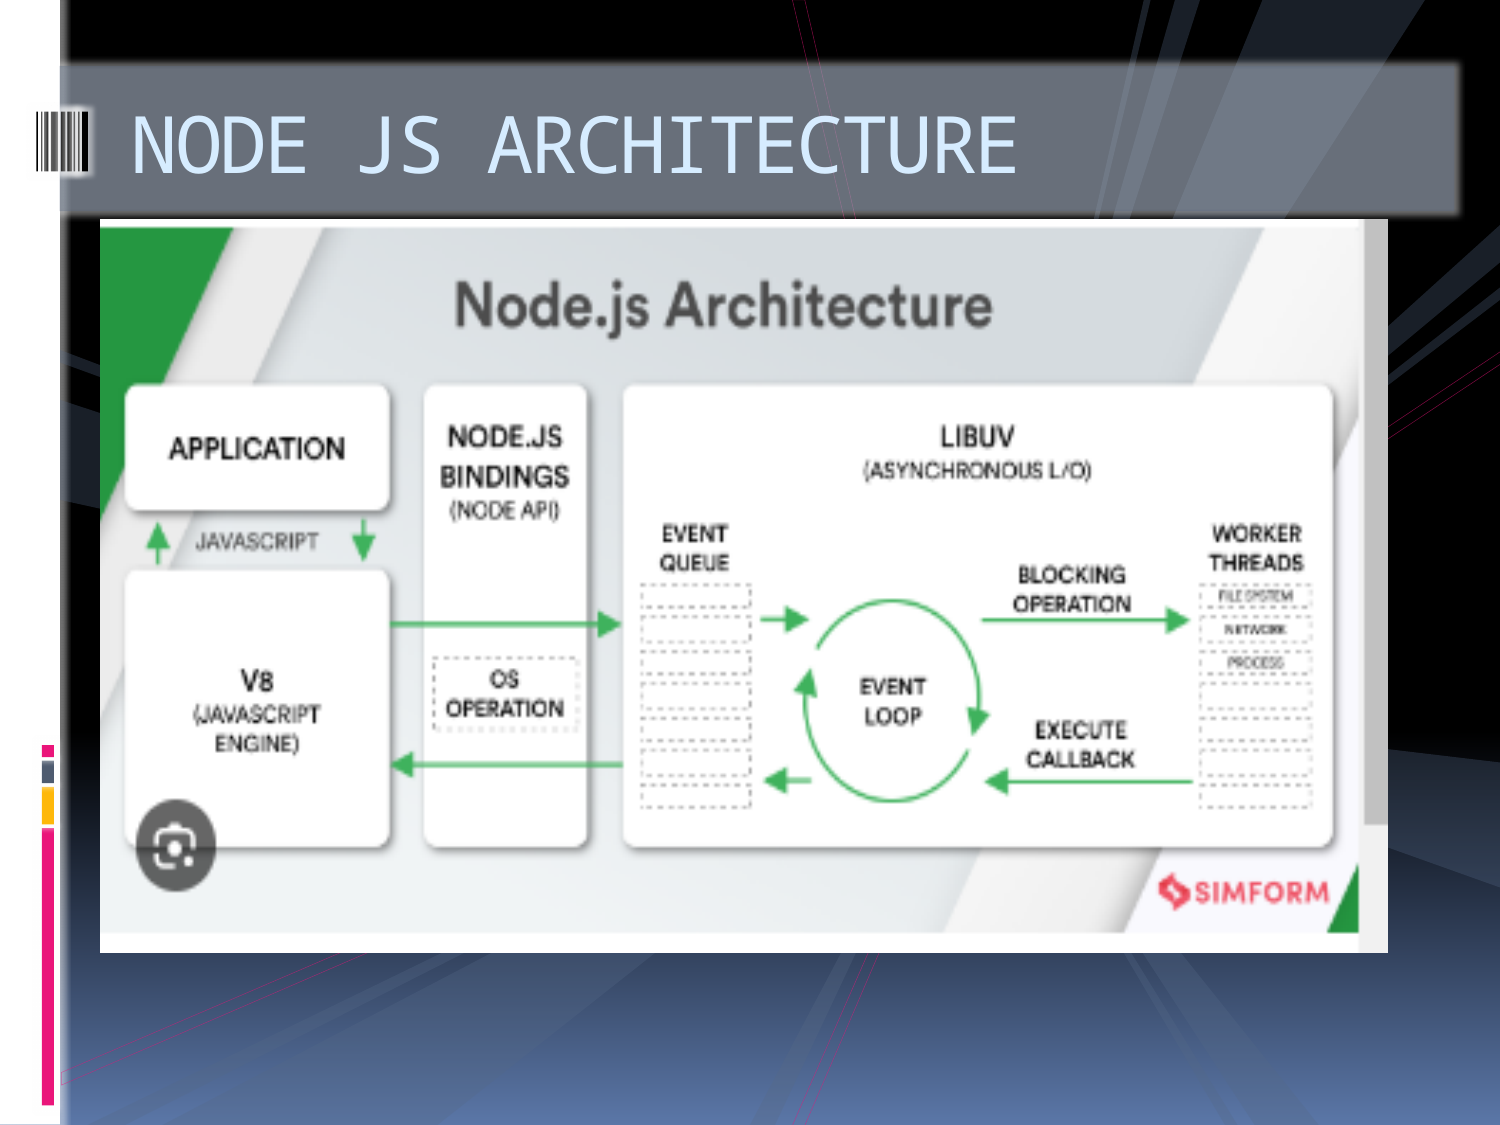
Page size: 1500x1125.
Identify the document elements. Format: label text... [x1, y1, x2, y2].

picture [99, 219, 1389, 953]
title NODE JS ARCHITECTURE [115, 83, 1454, 212]
